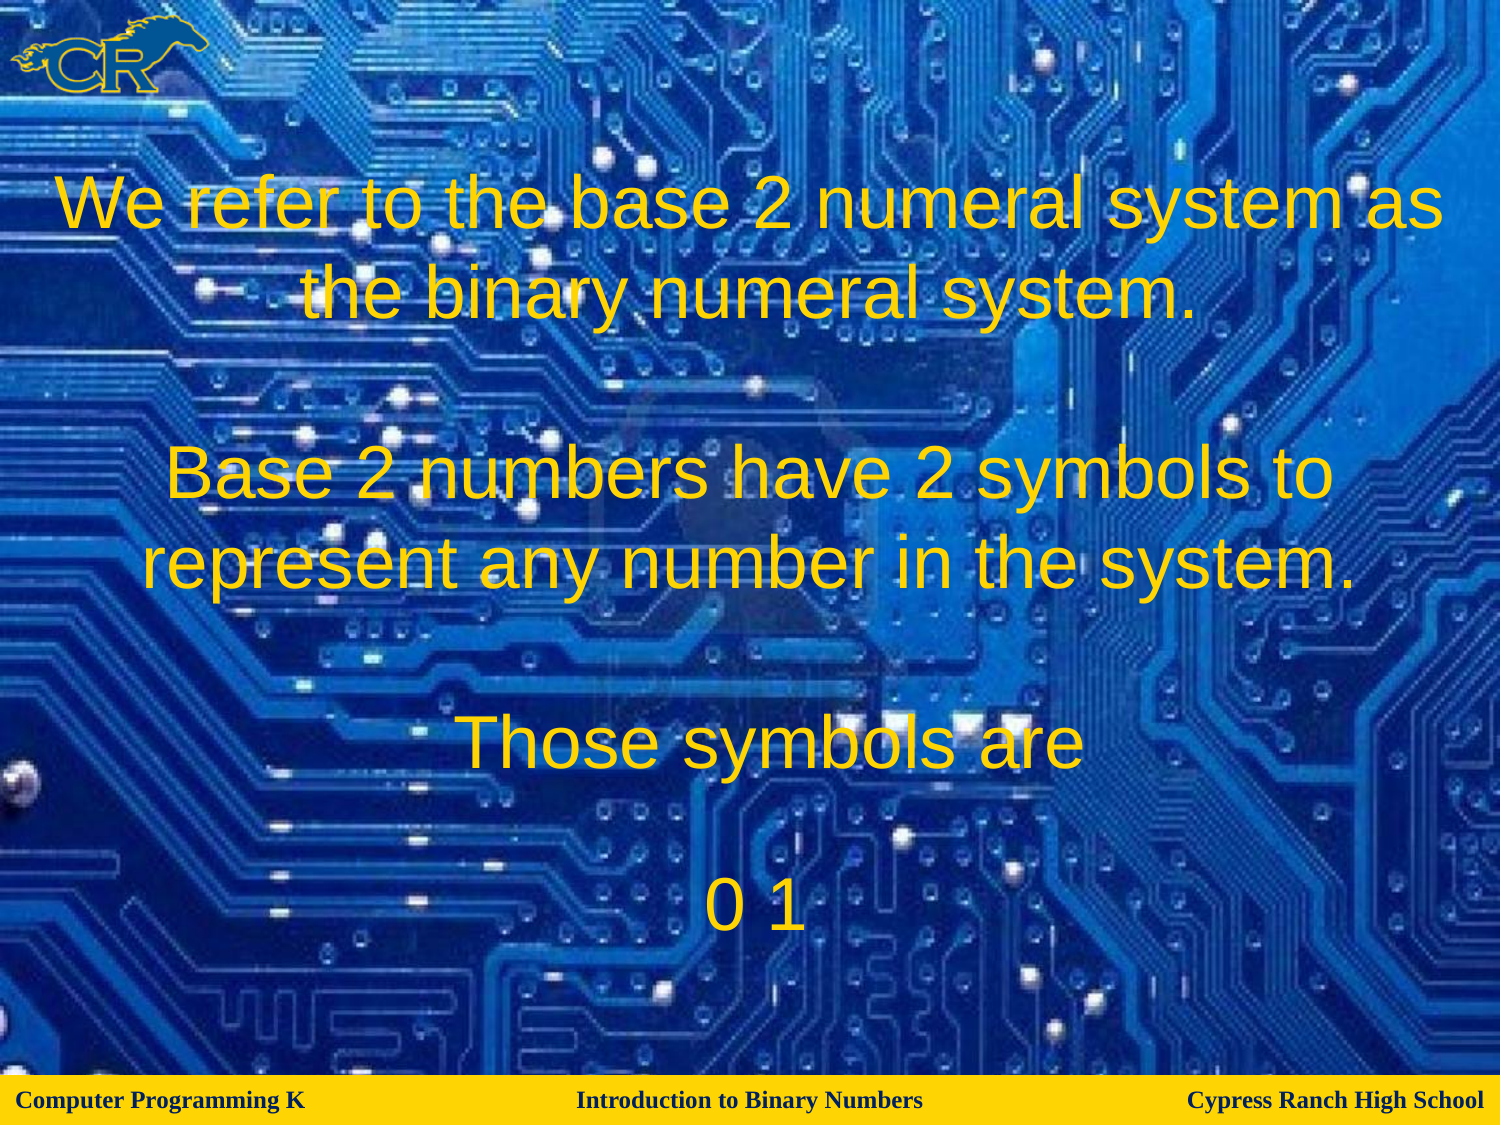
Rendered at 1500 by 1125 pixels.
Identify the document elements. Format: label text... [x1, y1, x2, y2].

title We refer to the base 2 numeral system as the binary numeral system. Base 2 numbers have 2 symbols to represent any number in the system. Those symbols are [0, 137, 1500, 800]
picture [0, 0, 1500, 137]
text_box 1 [749, 849, 825, 950]
text_box 0 [687, 849, 749, 950]
picture [0, 800, 1500, 1075]
